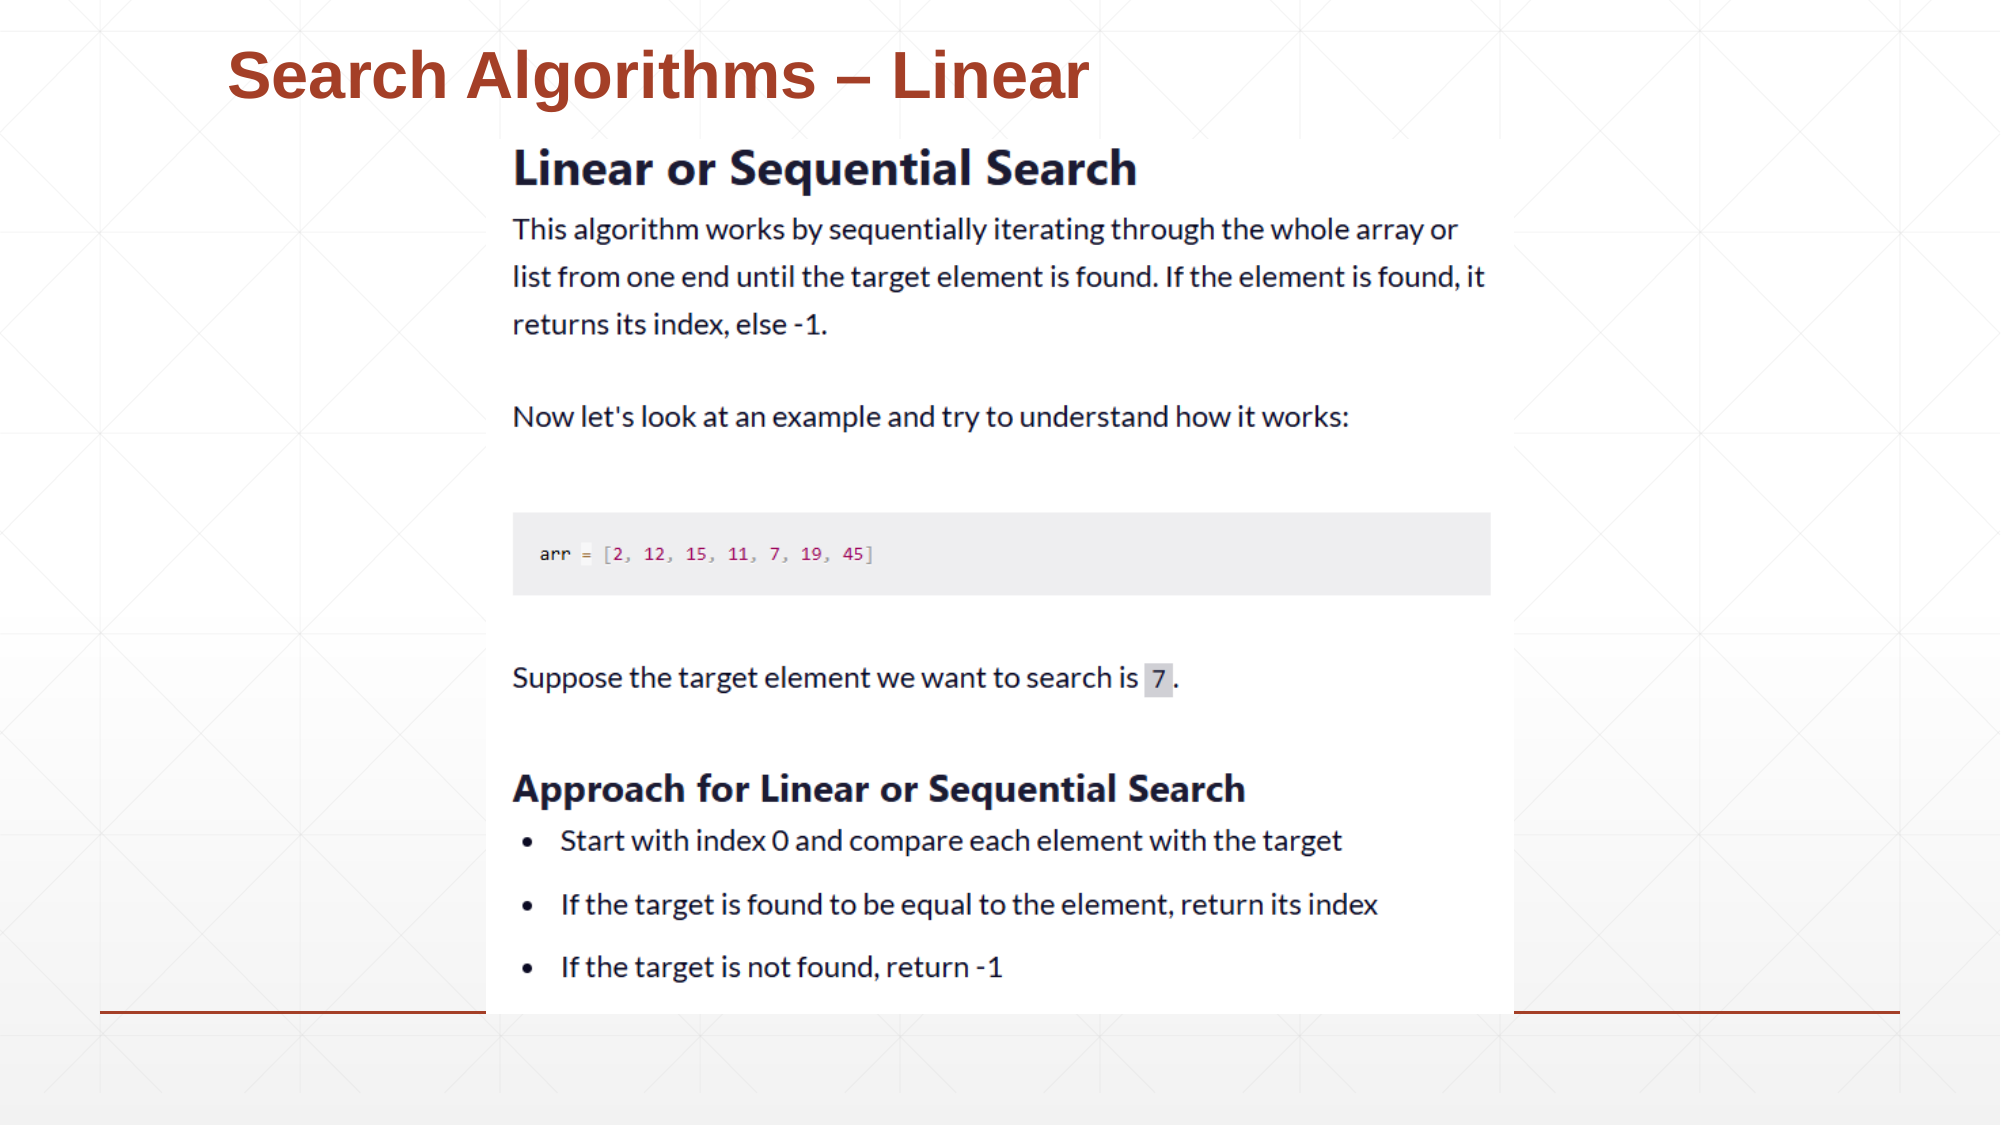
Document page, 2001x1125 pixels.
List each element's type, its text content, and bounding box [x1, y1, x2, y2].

title Search Algorithms – Linear [212, 28, 1788, 121]
picture [486, 139, 1514, 1014]
